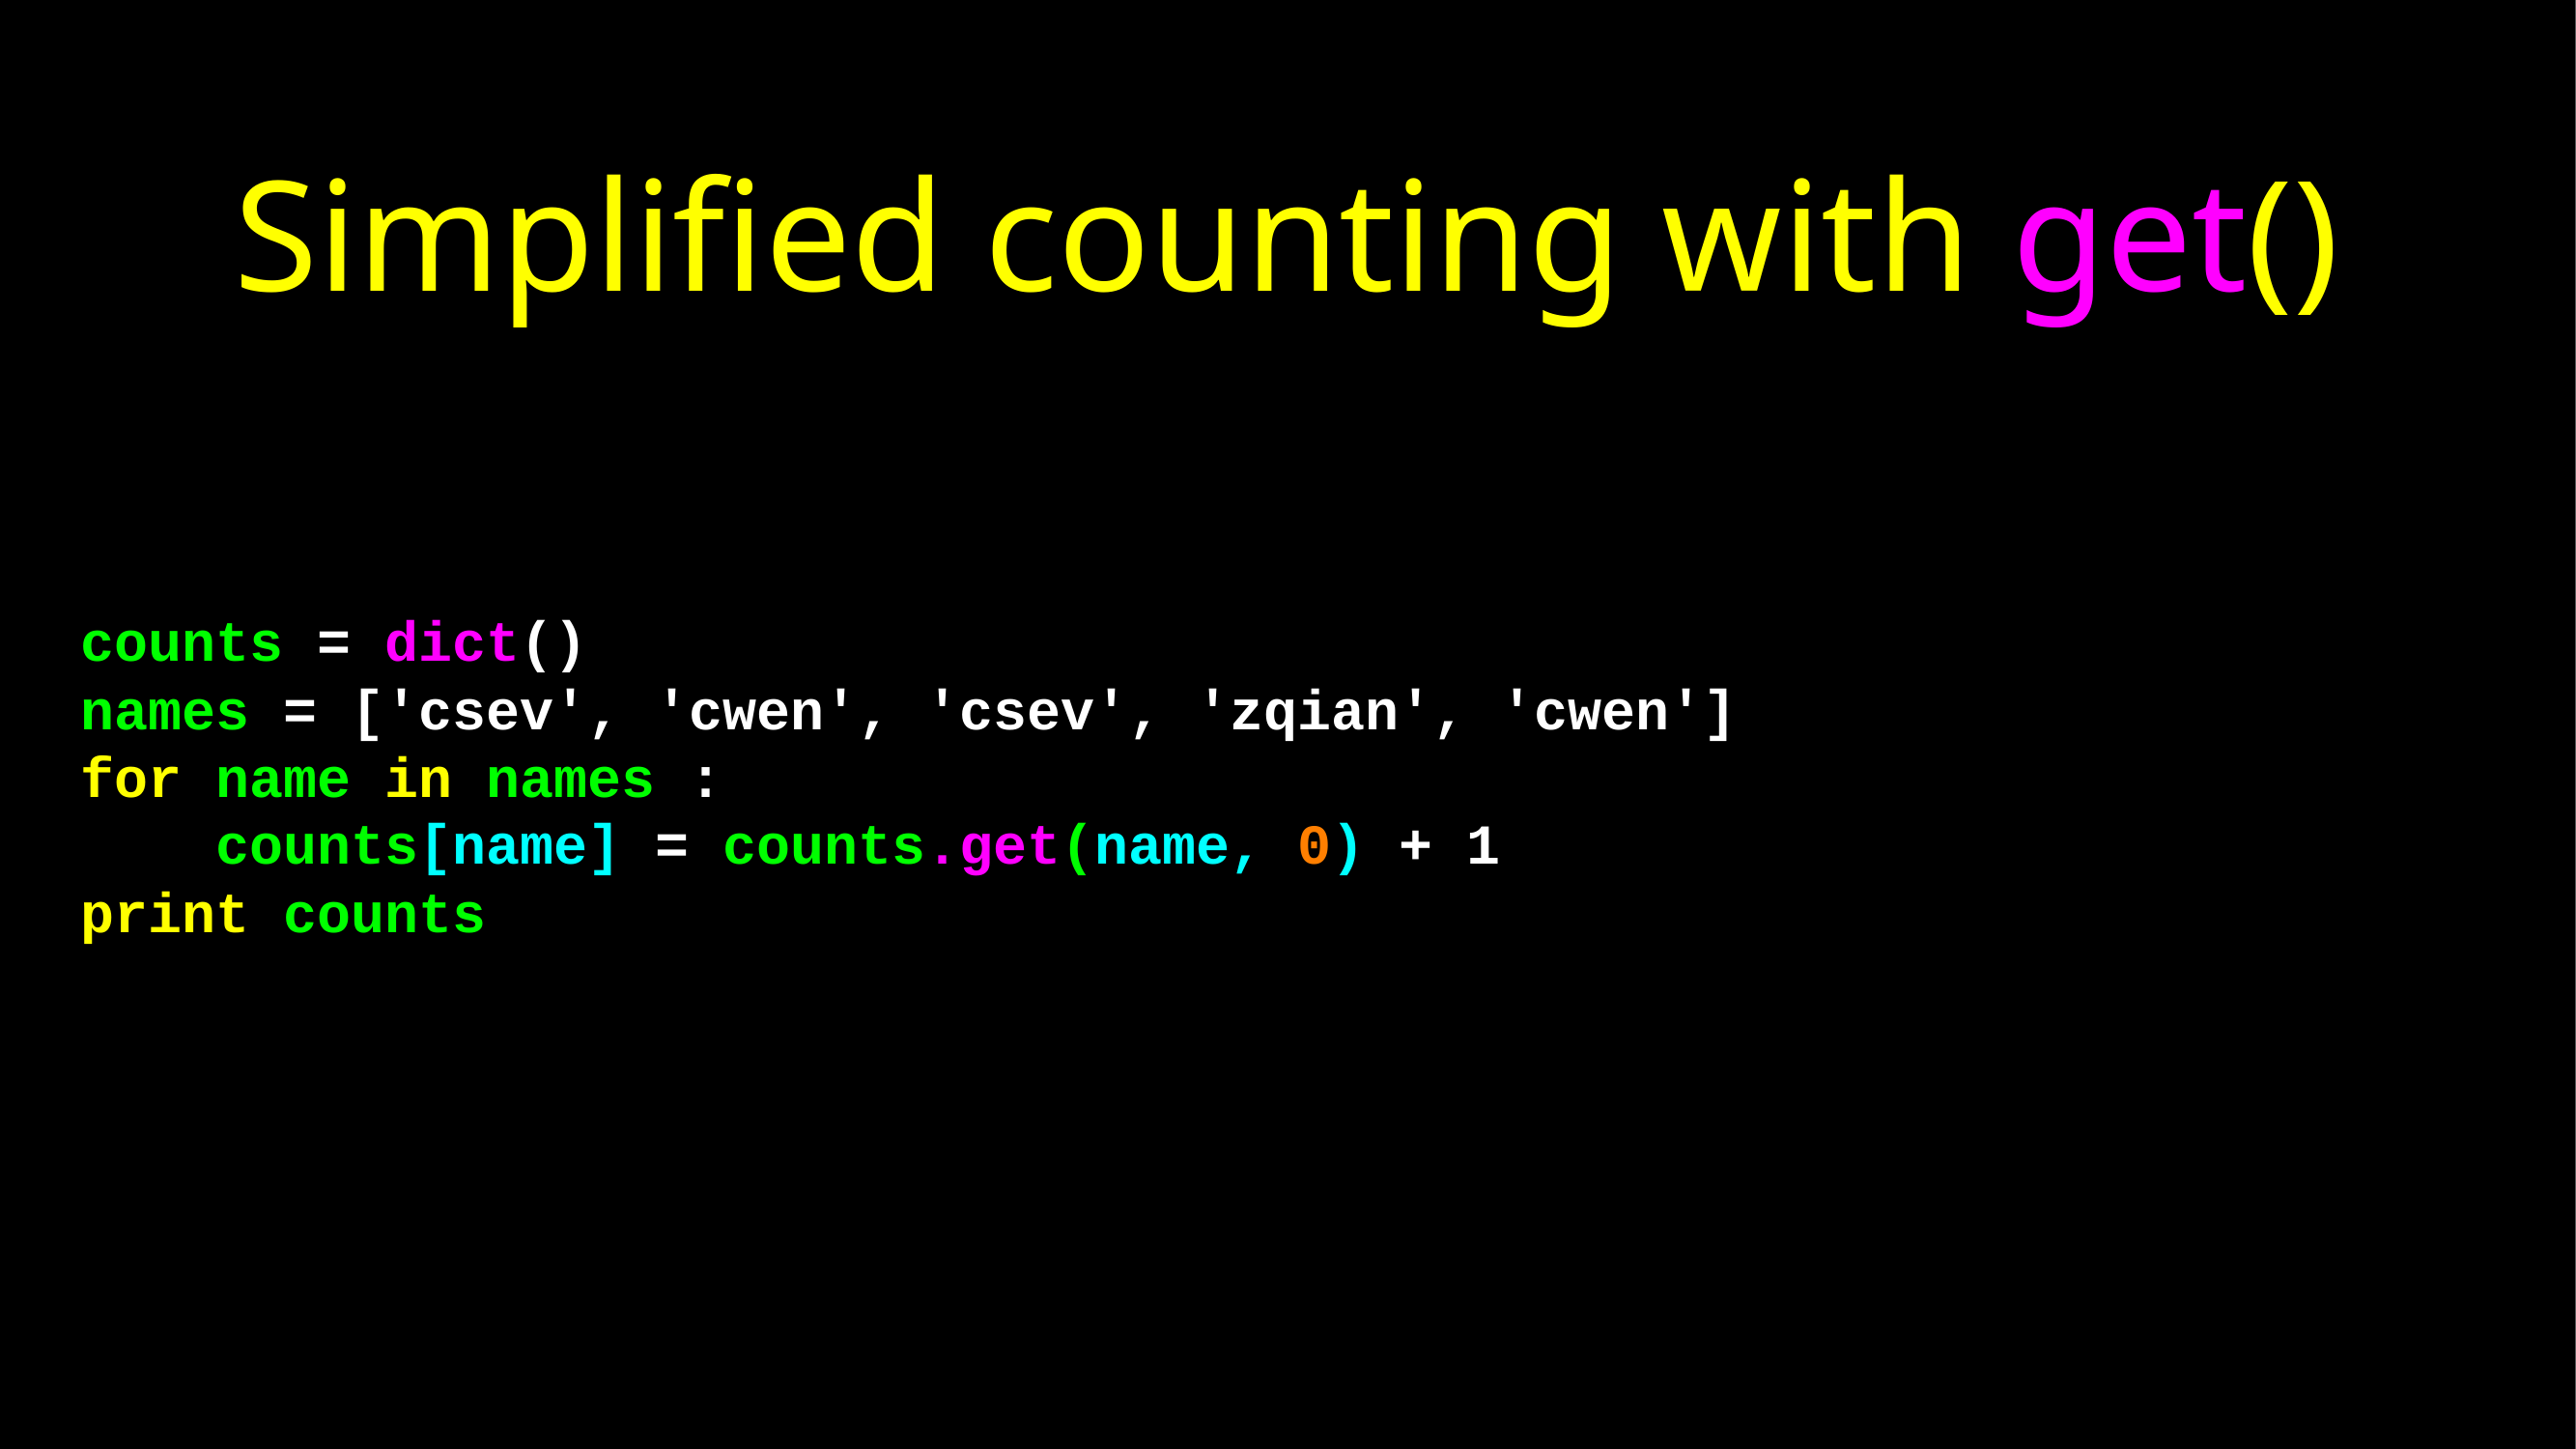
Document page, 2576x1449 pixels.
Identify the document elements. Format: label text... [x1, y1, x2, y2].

text_box counts = dict() names = ['csev', 'cwen', 'csev', 'zqian', 'cwen'] for name in names : counts[name] = counts.get(name, 0) + 1 print counts [80, 603, 1754, 946]
title Simplified counting with get() [183, 48, 2391, 413]
